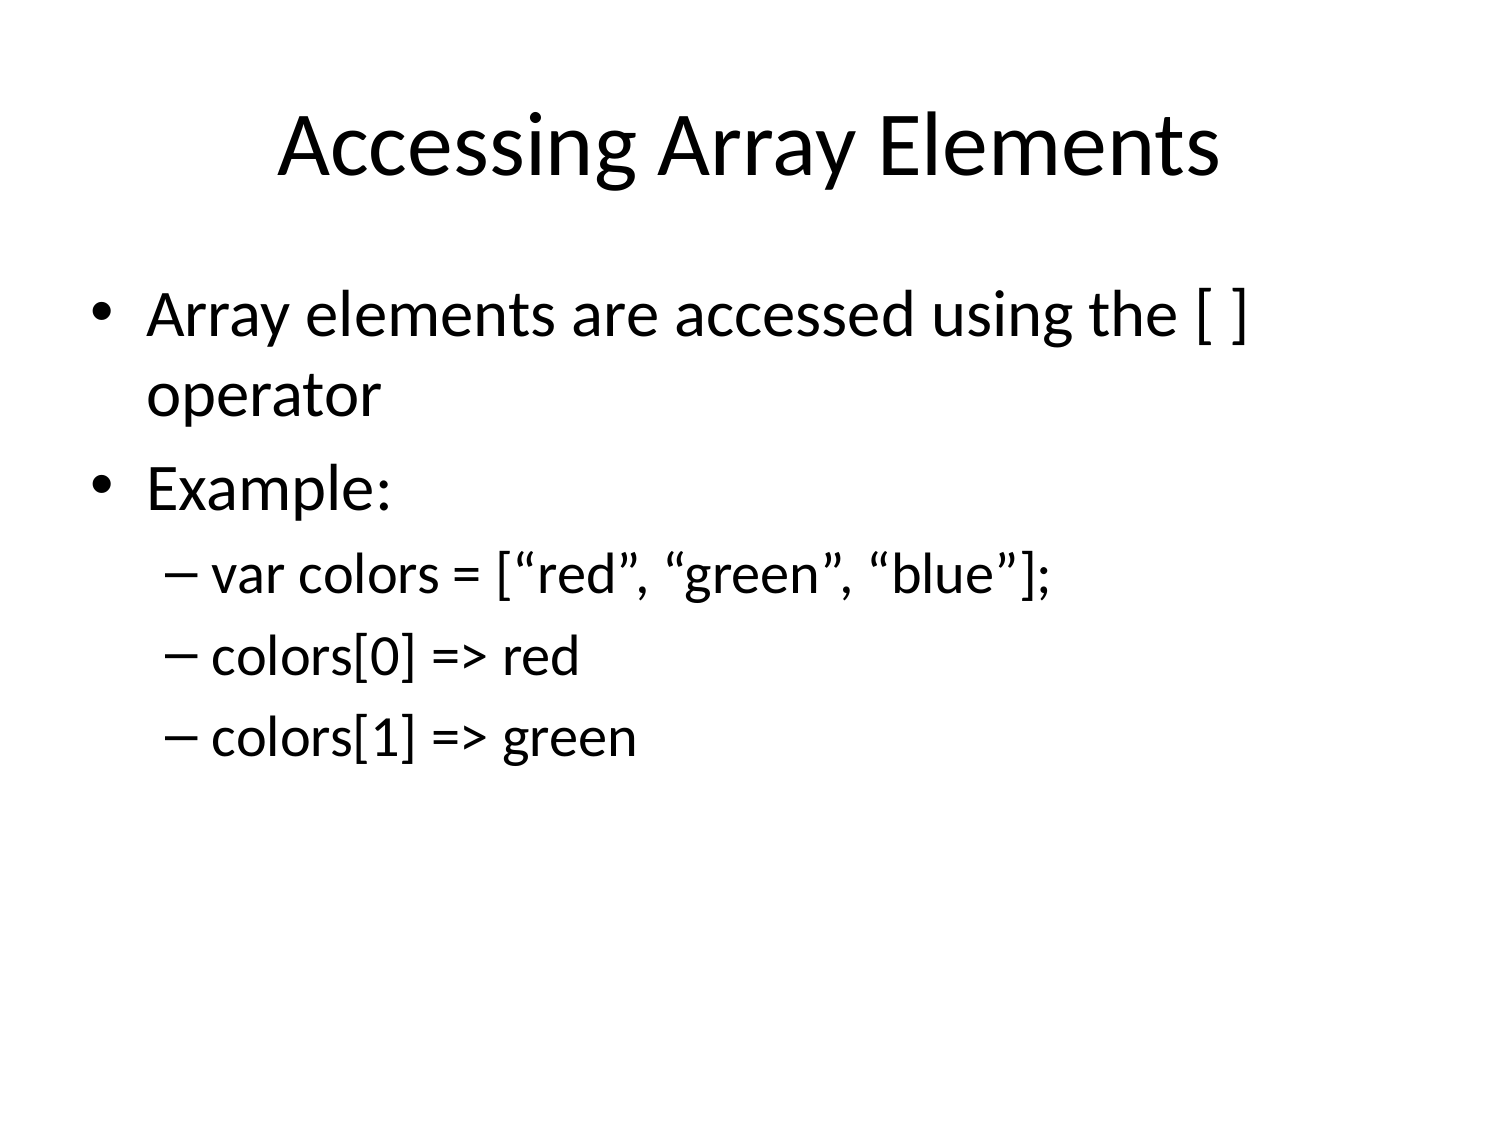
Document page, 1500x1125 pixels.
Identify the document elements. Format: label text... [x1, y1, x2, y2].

list Array elements are accessed using the [ ] operator Example: var colors = [“red”, “green”, “blue”]; colors[0] => red colors[1] => green [75, 262, 1425, 1005]
title Accessing Array Elements [75, 45, 1425, 233]
